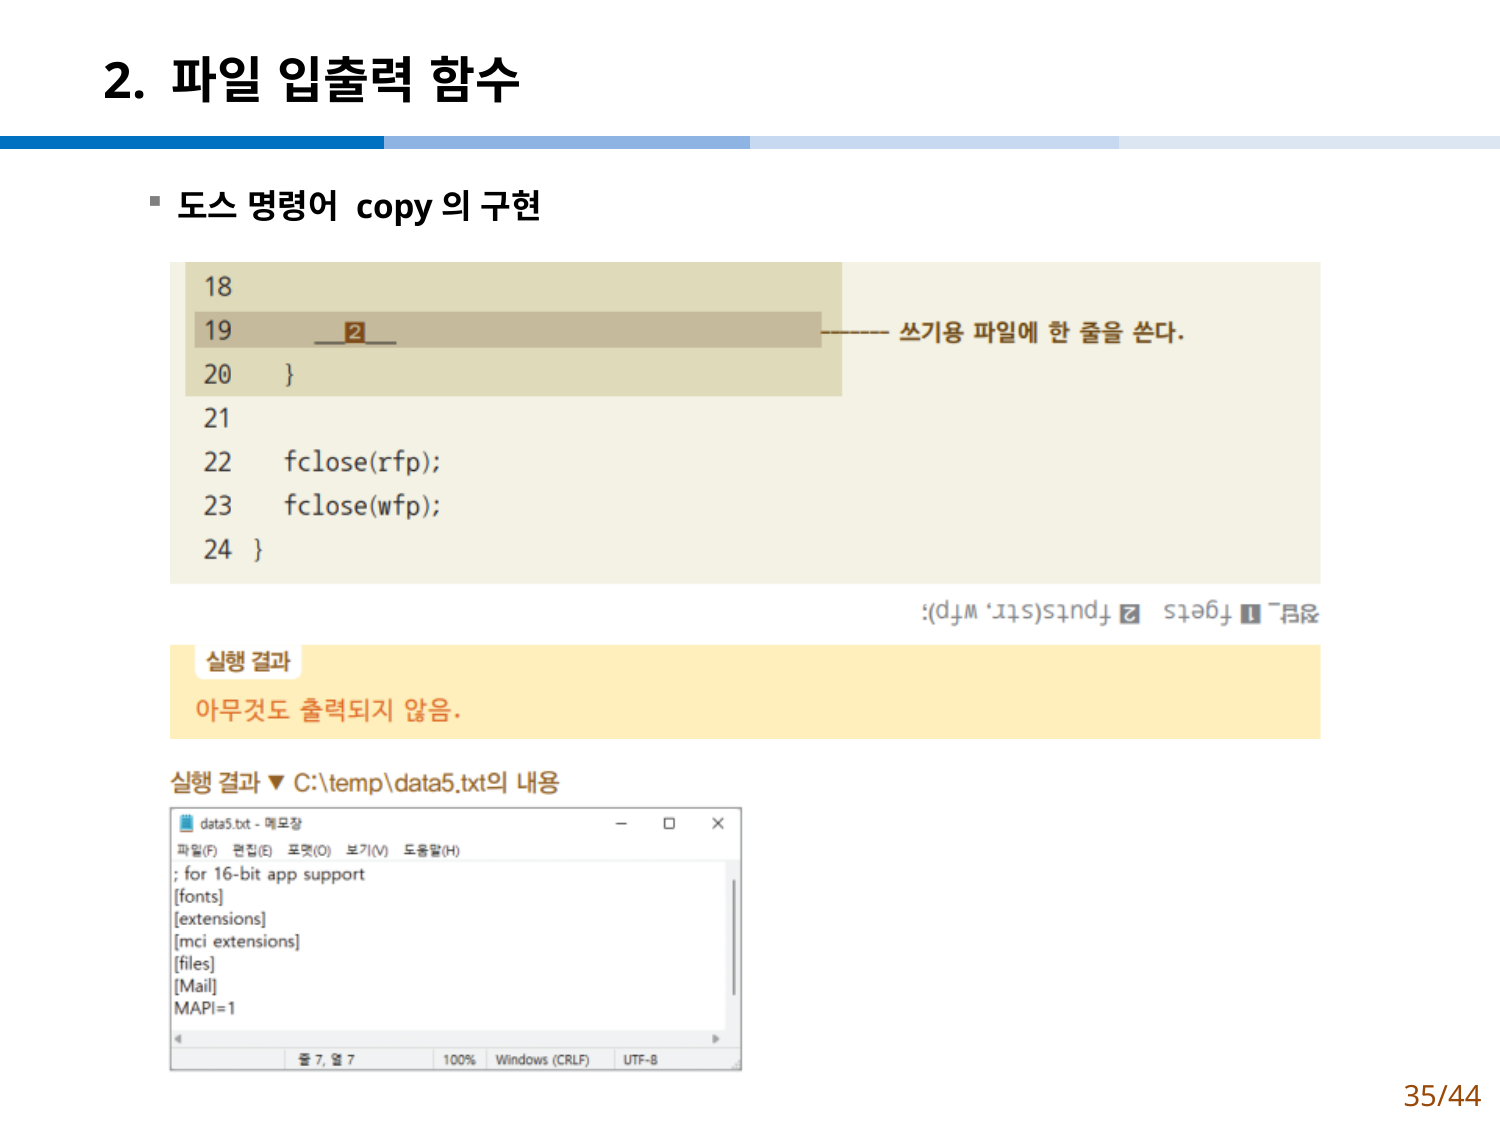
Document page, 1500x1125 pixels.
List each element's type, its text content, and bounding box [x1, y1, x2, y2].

picture [170, 261, 1324, 739]
picture [163, 762, 748, 1077]
list 도스 명령어 copy의 구현 [88, 177, 1459, 1077]
title 2. 파일 입출력 함수 [88, 32, 1330, 124]
